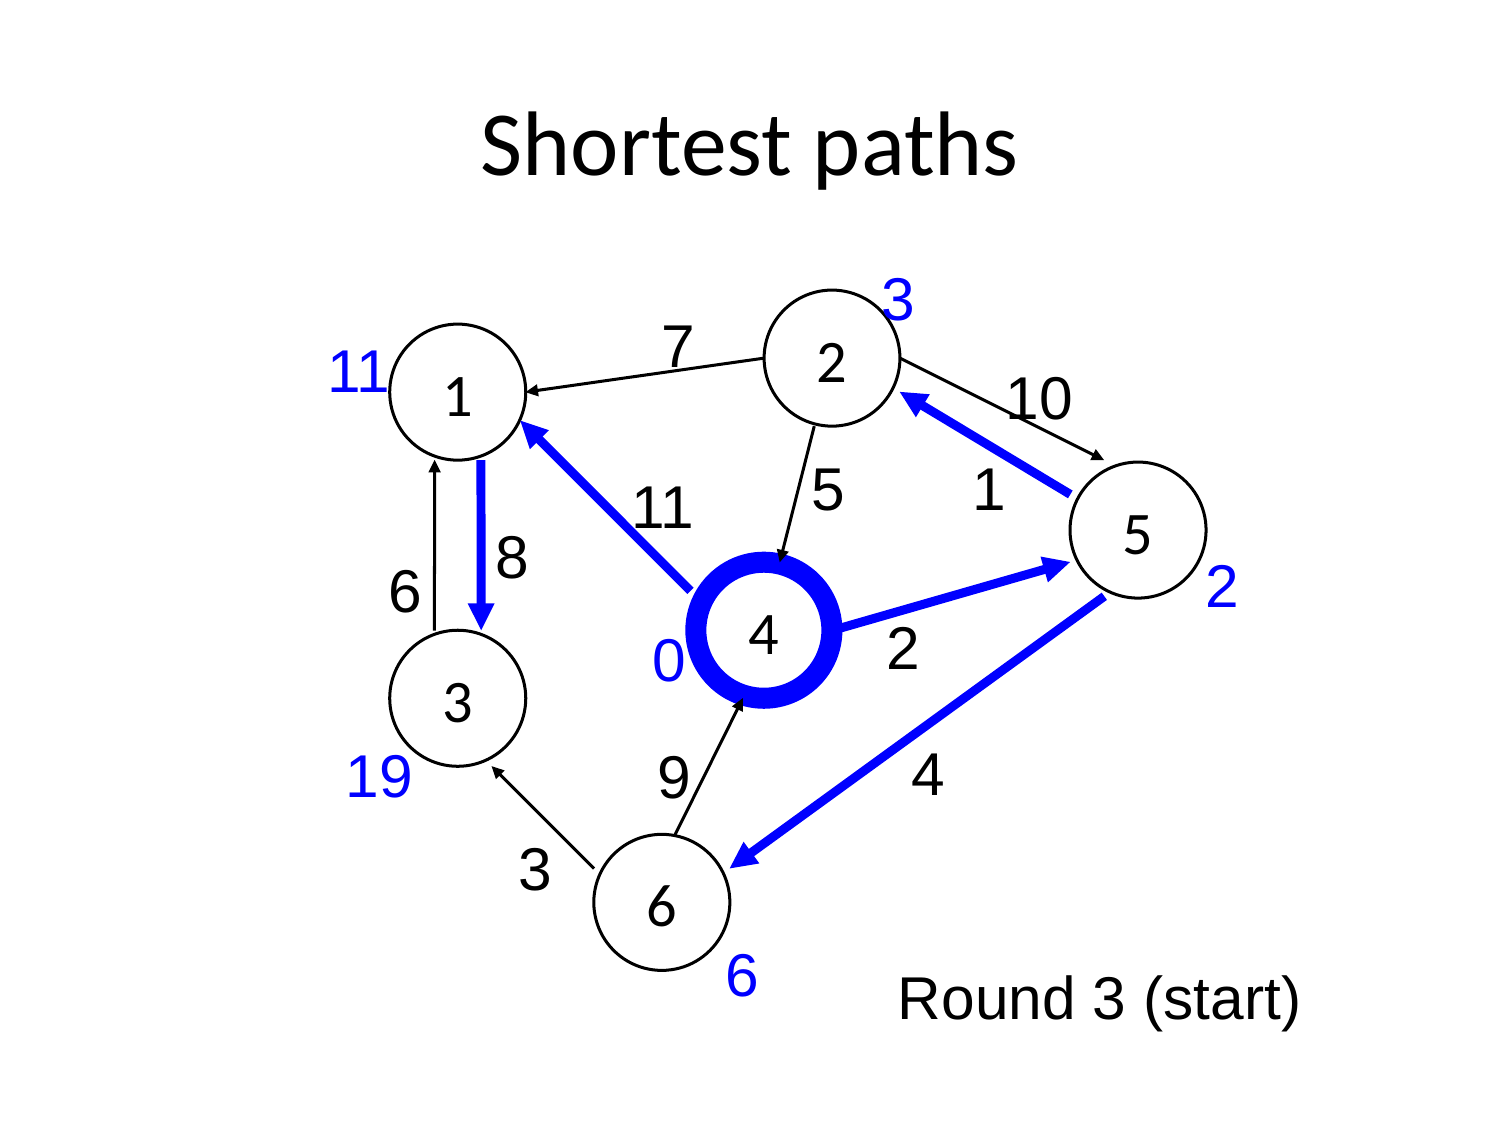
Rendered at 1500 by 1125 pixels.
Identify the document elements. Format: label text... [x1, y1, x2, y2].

text_box 6 [710, 927, 775, 1020]
text_box 5 [796, 442, 860, 534]
text_box 9 [642, 730, 706, 822]
text_box 8 [480, 510, 544, 602]
text_box [474, 602, 488, 631]
text_box 3 [504, 822, 568, 914]
text_box 10 [991, 351, 1085, 443]
text_box [1069, 443, 1105, 461]
text_box [934, 559, 1071, 601]
text_box [899, 391, 984, 442]
text_box 3 [866, 252, 930, 344]
text_box 6 [593, 834, 730, 971]
text_box 2 [764, 290, 900, 427]
text_box 11 [616, 460, 707, 552]
text_box 19 [330, 728, 424, 821]
text_box 4 [896, 727, 960, 819]
text_box 11 [315, 324, 406, 416]
text_box [520, 420, 616, 517]
text_box [729, 747, 896, 869]
text_box 4 [698, 562, 832, 699]
text_box 3 [389, 630, 526, 767]
text_box [525, 374, 646, 397]
text_box 1 [957, 442, 1021, 534]
text_box [776, 497, 796, 563]
text_box 1 [394, 324, 526, 461]
text_box [491, 766, 548, 822]
text_box [675, 698, 743, 835]
text_box Round 3 (start) [884, 952, 1316, 1042]
text_box 5 [1070, 462, 1207, 599]
title Shortest paths [75, 51, 1426, 226]
text_box 0 [637, 612, 701, 704]
text_box [428, 459, 441, 544]
text_box 2 [1190, 538, 1254, 631]
text_box 7 [646, 298, 710, 391]
text_box 2 [871, 601, 935, 694]
text_box 6 [374, 544, 438, 636]
